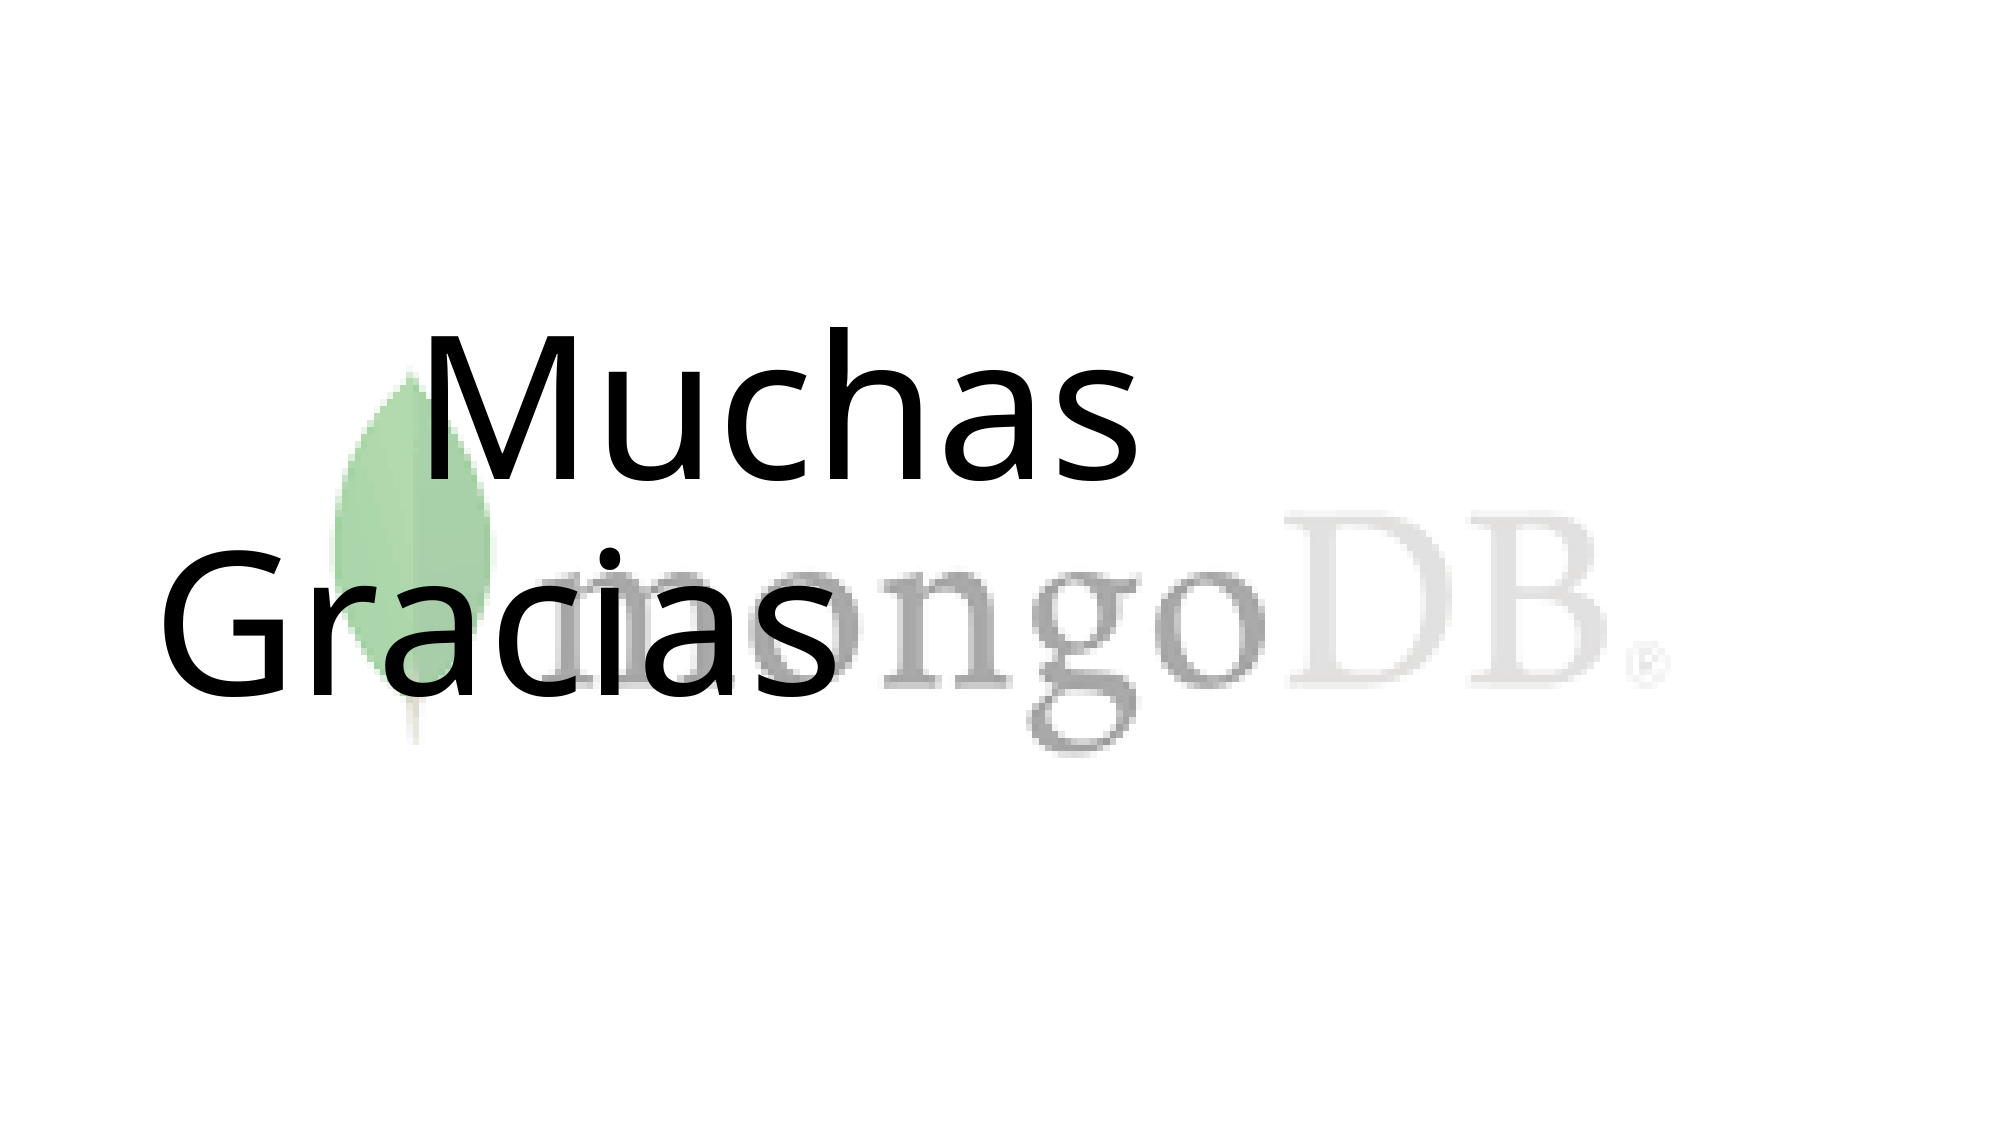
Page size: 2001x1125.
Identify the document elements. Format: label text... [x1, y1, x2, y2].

list Muchas Gracias [137, 299, 1863, 1014]
